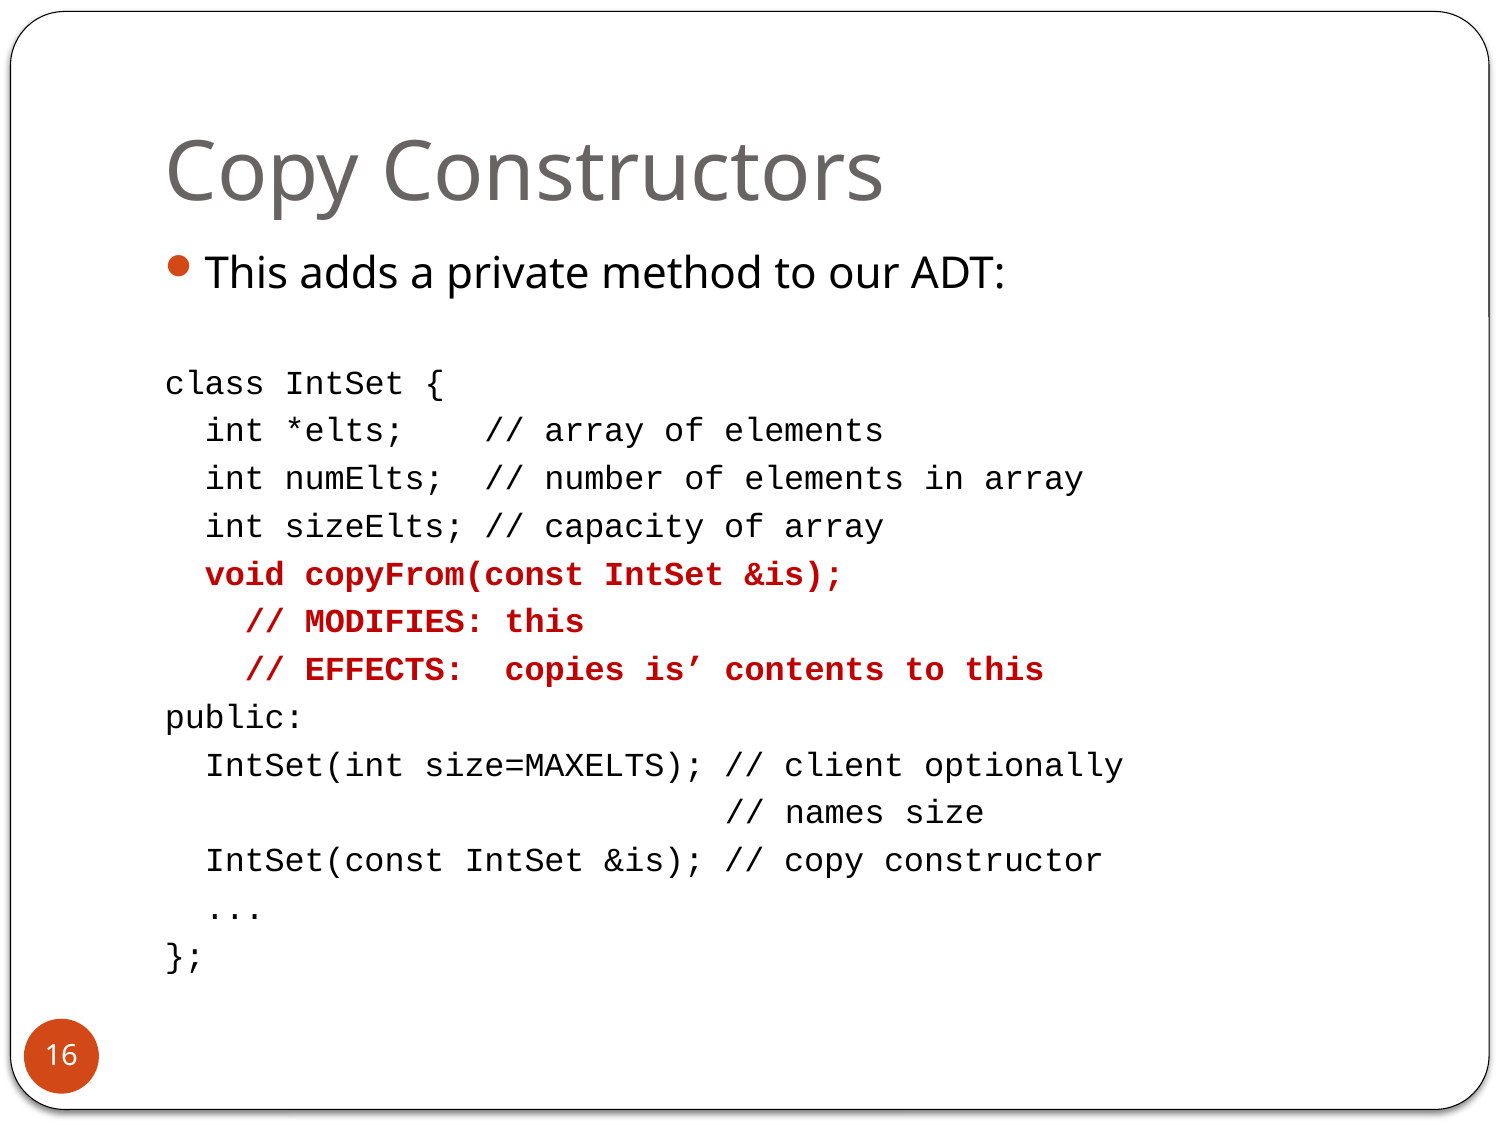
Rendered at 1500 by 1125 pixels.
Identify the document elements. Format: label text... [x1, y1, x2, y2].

list This adds a private method to our ADT: class IntSet { int *elts; // array of elements int numElts; // number of elements in array int sizeElts; // capacity of array void copyFrom(const IntSet &is); // MODIFIES: this // EFFECTS: copies is’ contents to this public: IntSet(int size=MAXELTS); // client optionally // names size IntSet(const IntSet &is); // copy constructor ... }; [150, 237, 1425, 988]
title Copy Constructors [150, 45, 1425, 233]
slide_number 16 [23, 1018, 99, 1094]
